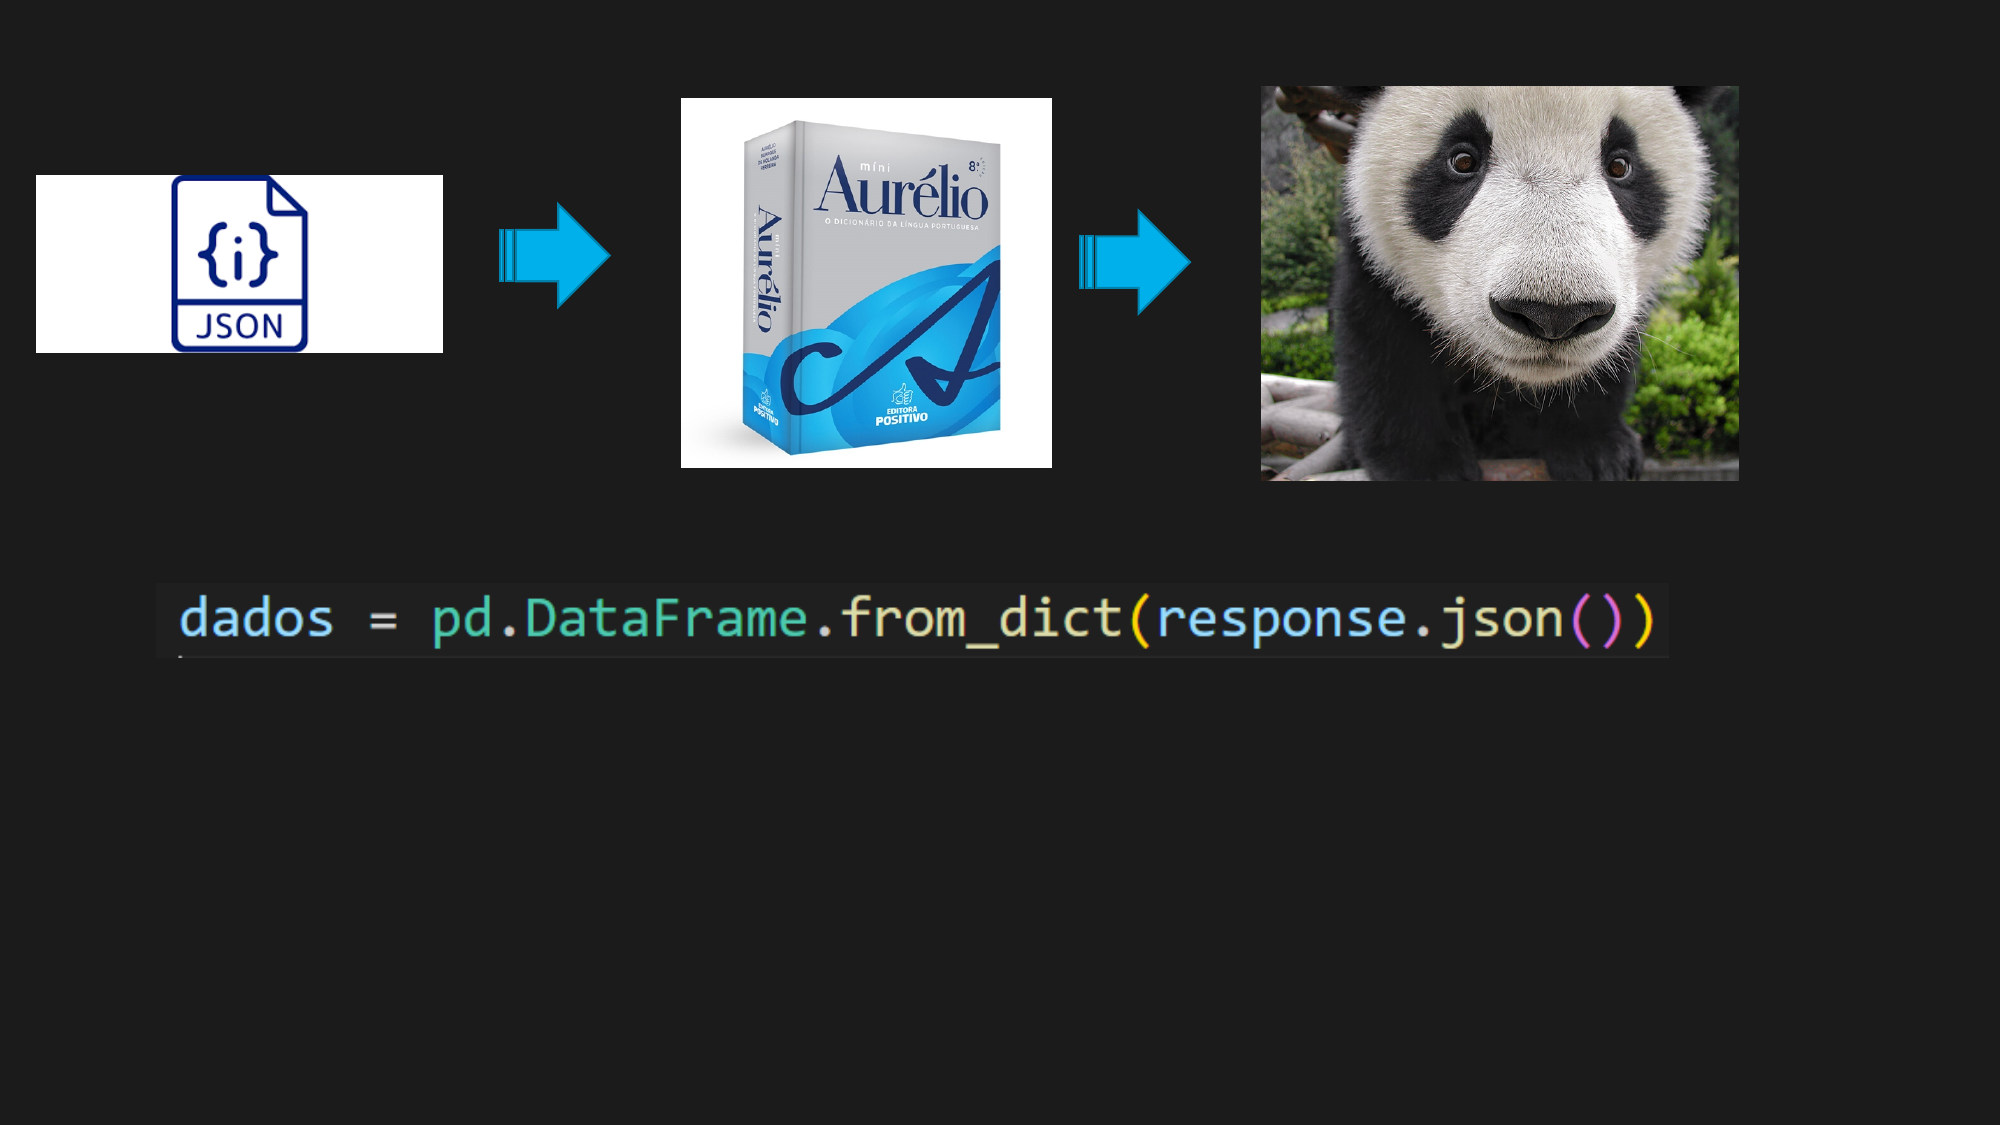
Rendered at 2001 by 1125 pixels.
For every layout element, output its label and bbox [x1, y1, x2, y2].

picture [36, 175, 443, 353]
text_box [1079, 235, 1084, 289]
text_box [505, 201, 612, 310]
text_box [499, 229, 504, 282]
picture [1261, 86, 1739, 481]
text_box [1085, 235, 1094, 289]
text_box [1095, 208, 1192, 317]
picture [681, 98, 1052, 469]
picture [156, 583, 1669, 658]
